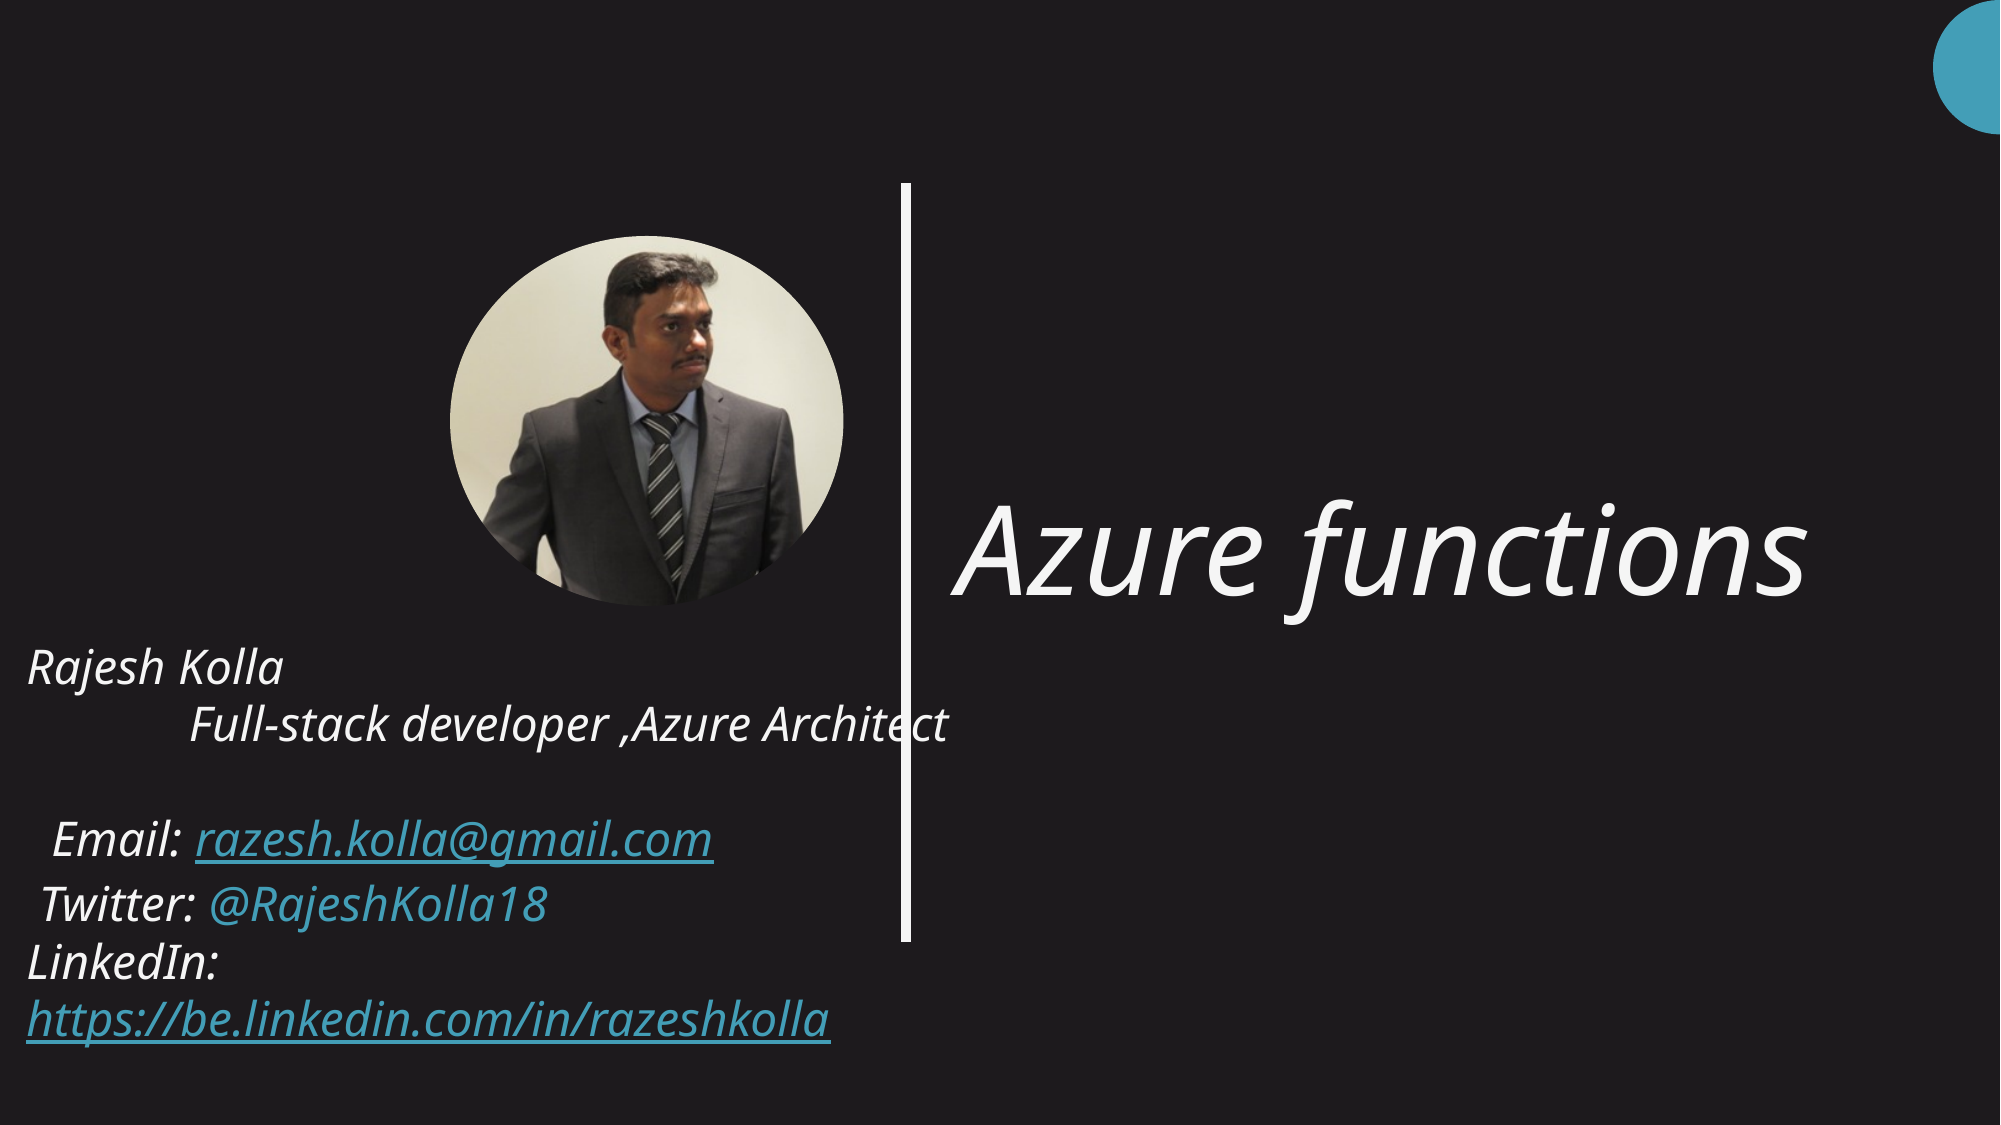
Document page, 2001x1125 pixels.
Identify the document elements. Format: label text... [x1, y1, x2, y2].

subtitle Rajesh Kolla Full-stack developer ,Azure Architect Email: razesh.kolla@gmail.com Twitter: @RajeshKolla18 LinkedIn: https://be.linkedin.com/in/razeshkolla [11, 638, 967, 1062]
title Azure functions [942, 207, 1873, 908]
picture [450, 235, 844, 606]
